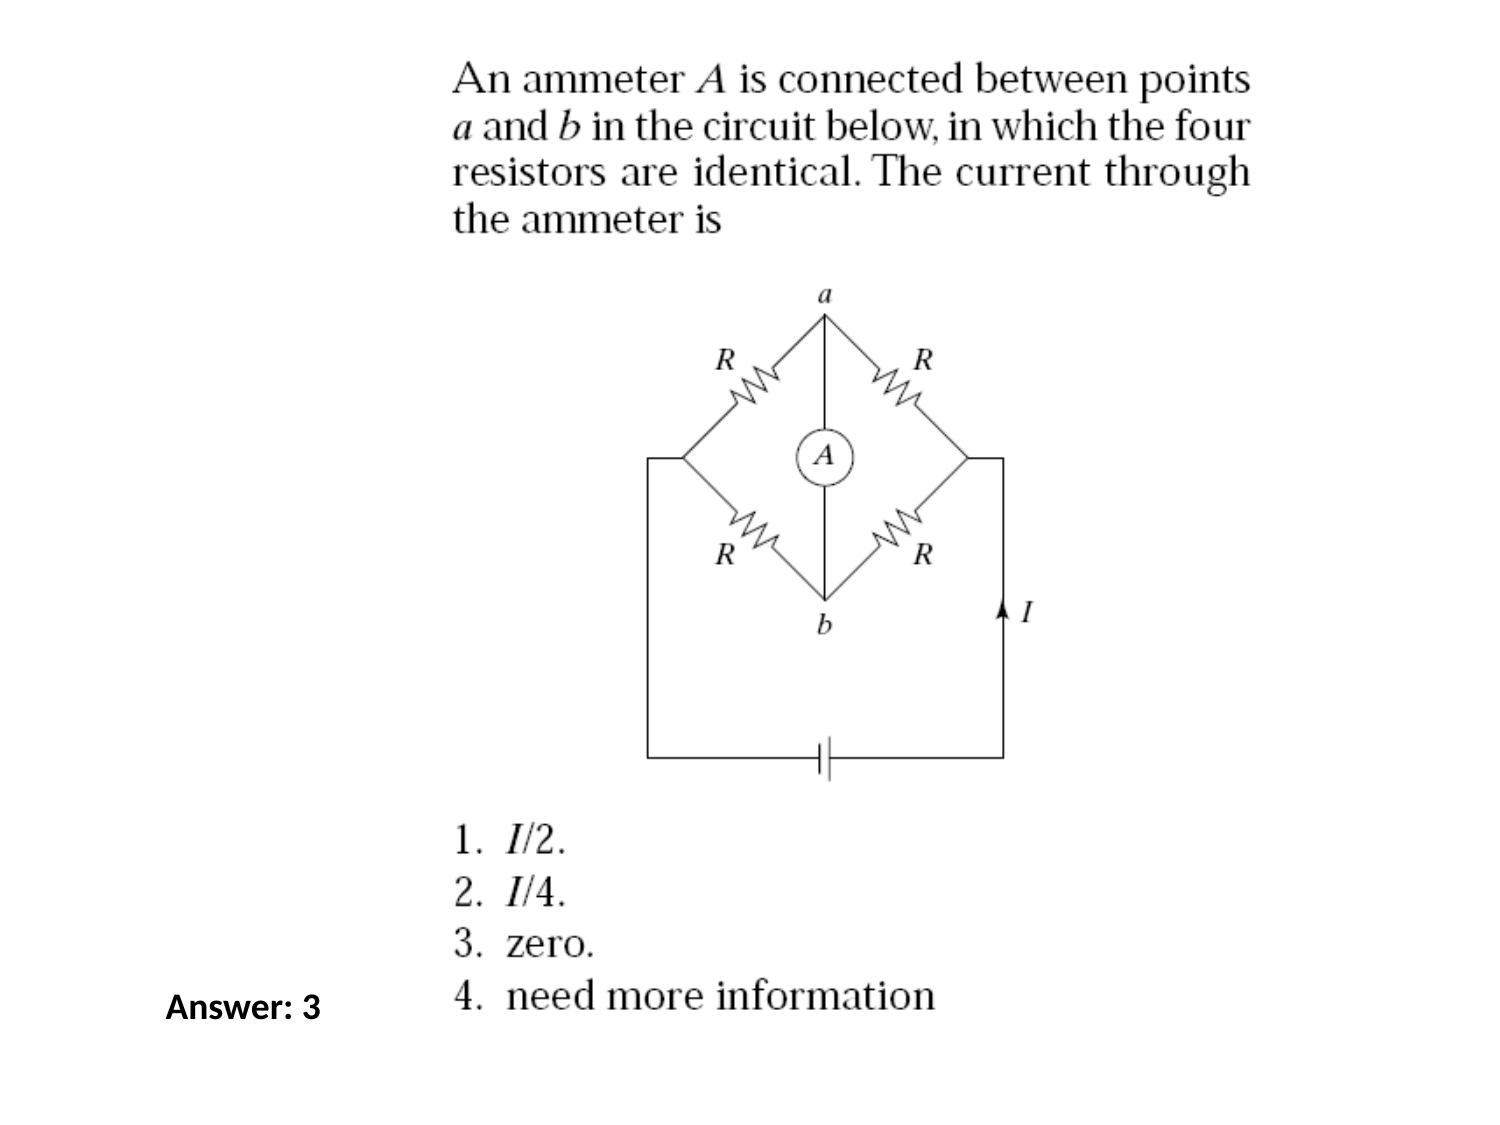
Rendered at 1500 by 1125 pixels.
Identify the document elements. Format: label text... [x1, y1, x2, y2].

text_box Answer: 3 [150, 974, 336, 1035]
picture [437, 51, 1269, 1038]
